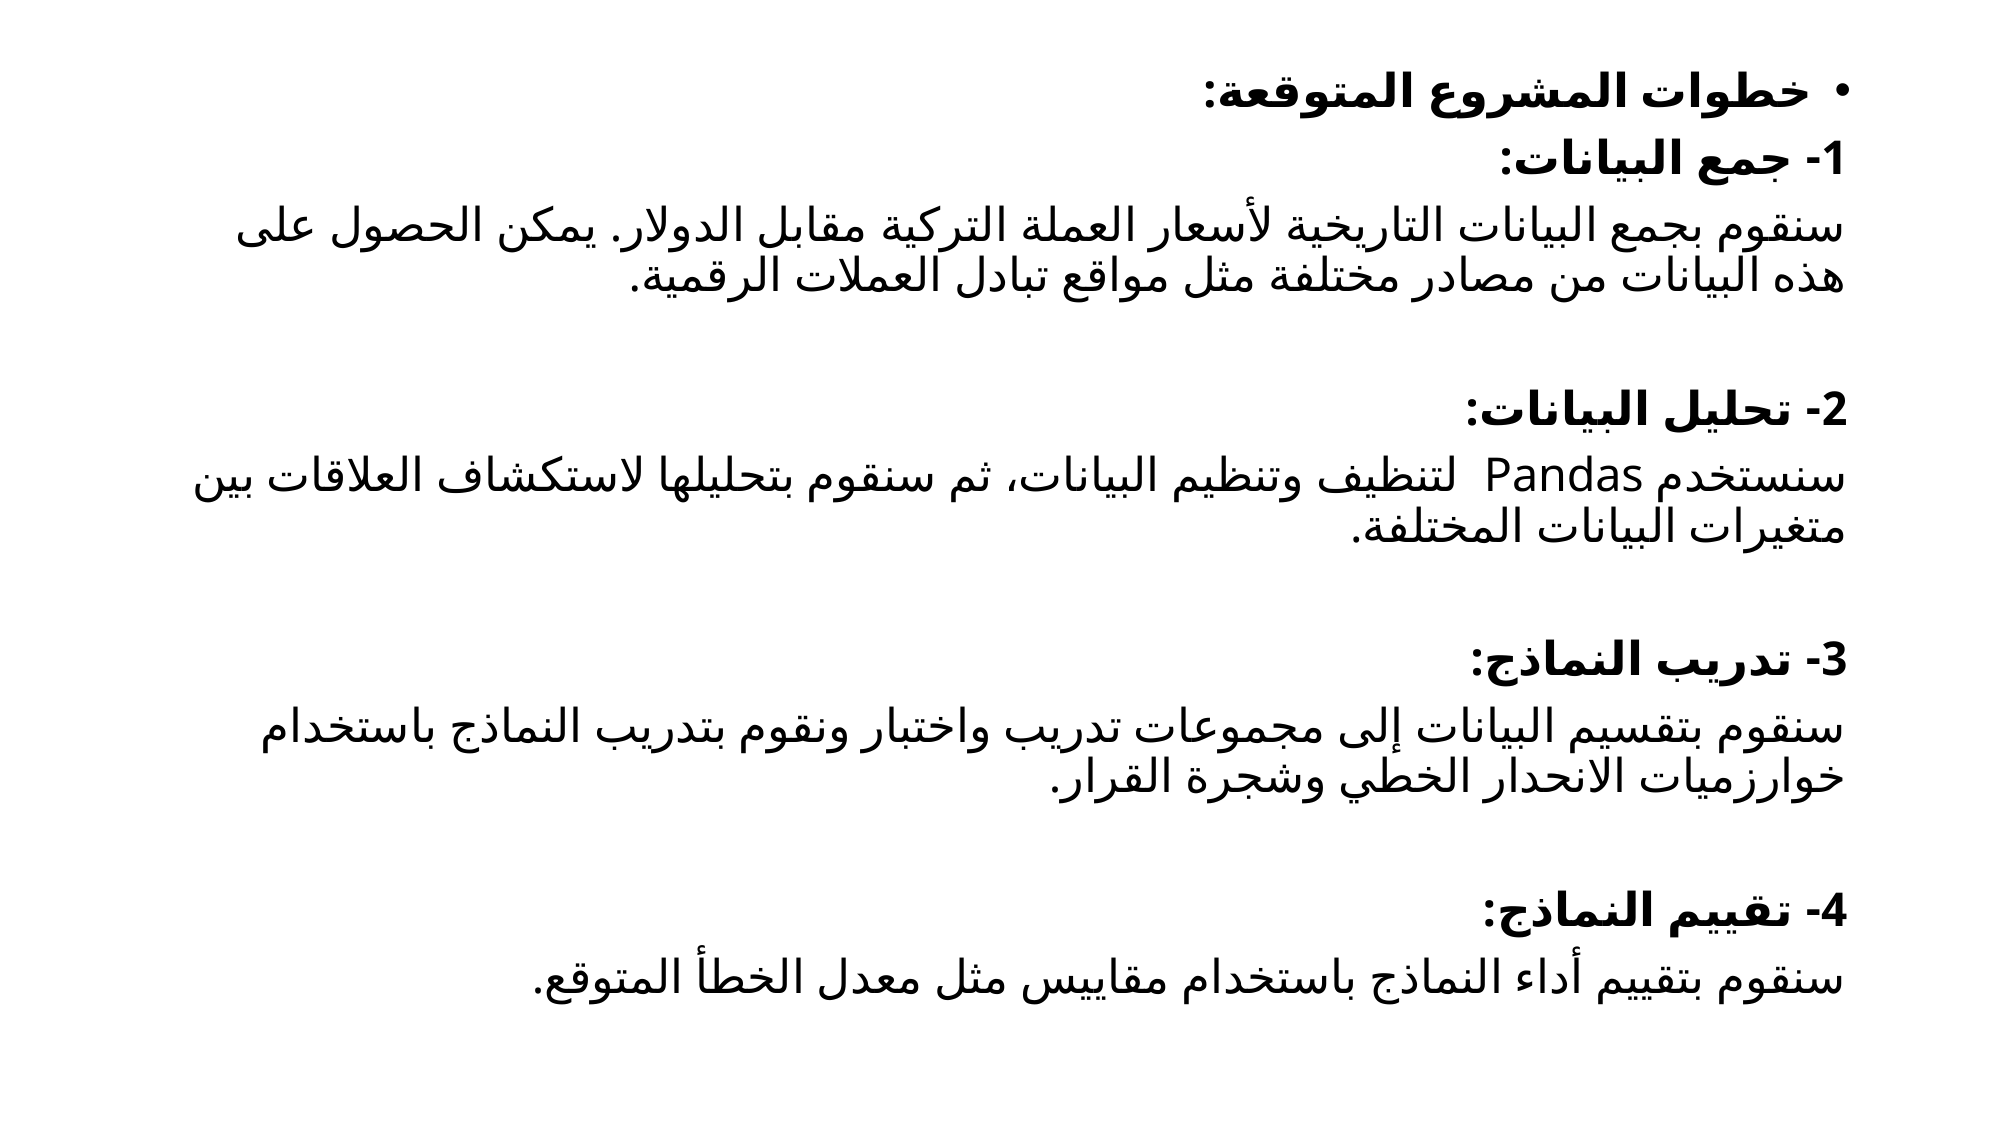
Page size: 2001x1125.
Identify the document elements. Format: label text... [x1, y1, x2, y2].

list خطوات المشروع المتوقعة: 1- جمع البيانات: سنقوم بجمع البيانات التاريخية لأسعار العملة التركية مقابل الدولار. يمكن الحصول على هذه البيانات من مصادر مختلفة مثل مواقع تبادل العملات الرقمية. 2- تحليل البيانات: سنستخدم Pandas لتنظيف وتنظيم البيانات، ثم سنقوم بتحليلها لاستكشاف العلاقات بين متغيرات البيانات المختلفة. 3- تدريب النماذج: سنقوم بتقسيم البيانات إلى مجموعات تدريب واختبار ونقوم بتدريب النماذج باستخدام خوارزميات الانحدار الخطي وشجرة القرار. 4- تقييم النماذج: سنقوم بتقييم أداء النماذج باستخدام مقاييس مثل معدل الخطأ المتوقع. [137, 59, 1863, 1014]
